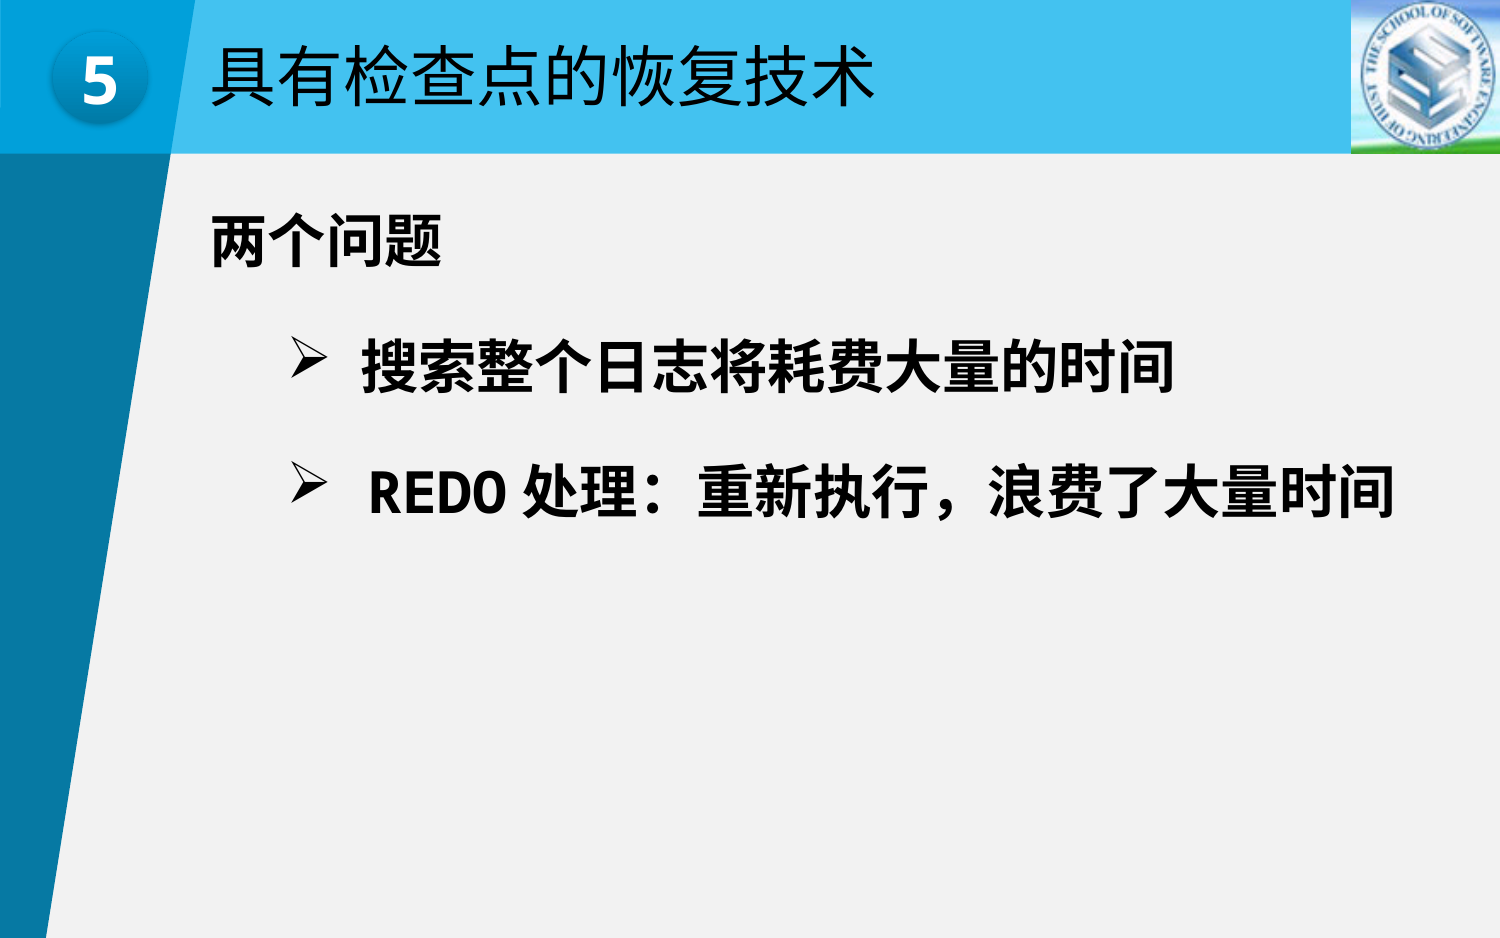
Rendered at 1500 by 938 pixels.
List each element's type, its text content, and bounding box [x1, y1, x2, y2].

title 具有检查点的恢复技术 [194, 0, 916, 150]
text_box 5 [53, 31, 148, 124]
picture [1351, 0, 1500, 154]
list 两个问题 搜索整个日志将耗费大量的时间 REDO处理：重新执行，浪费了大量时间 [194, 197, 1483, 682]
